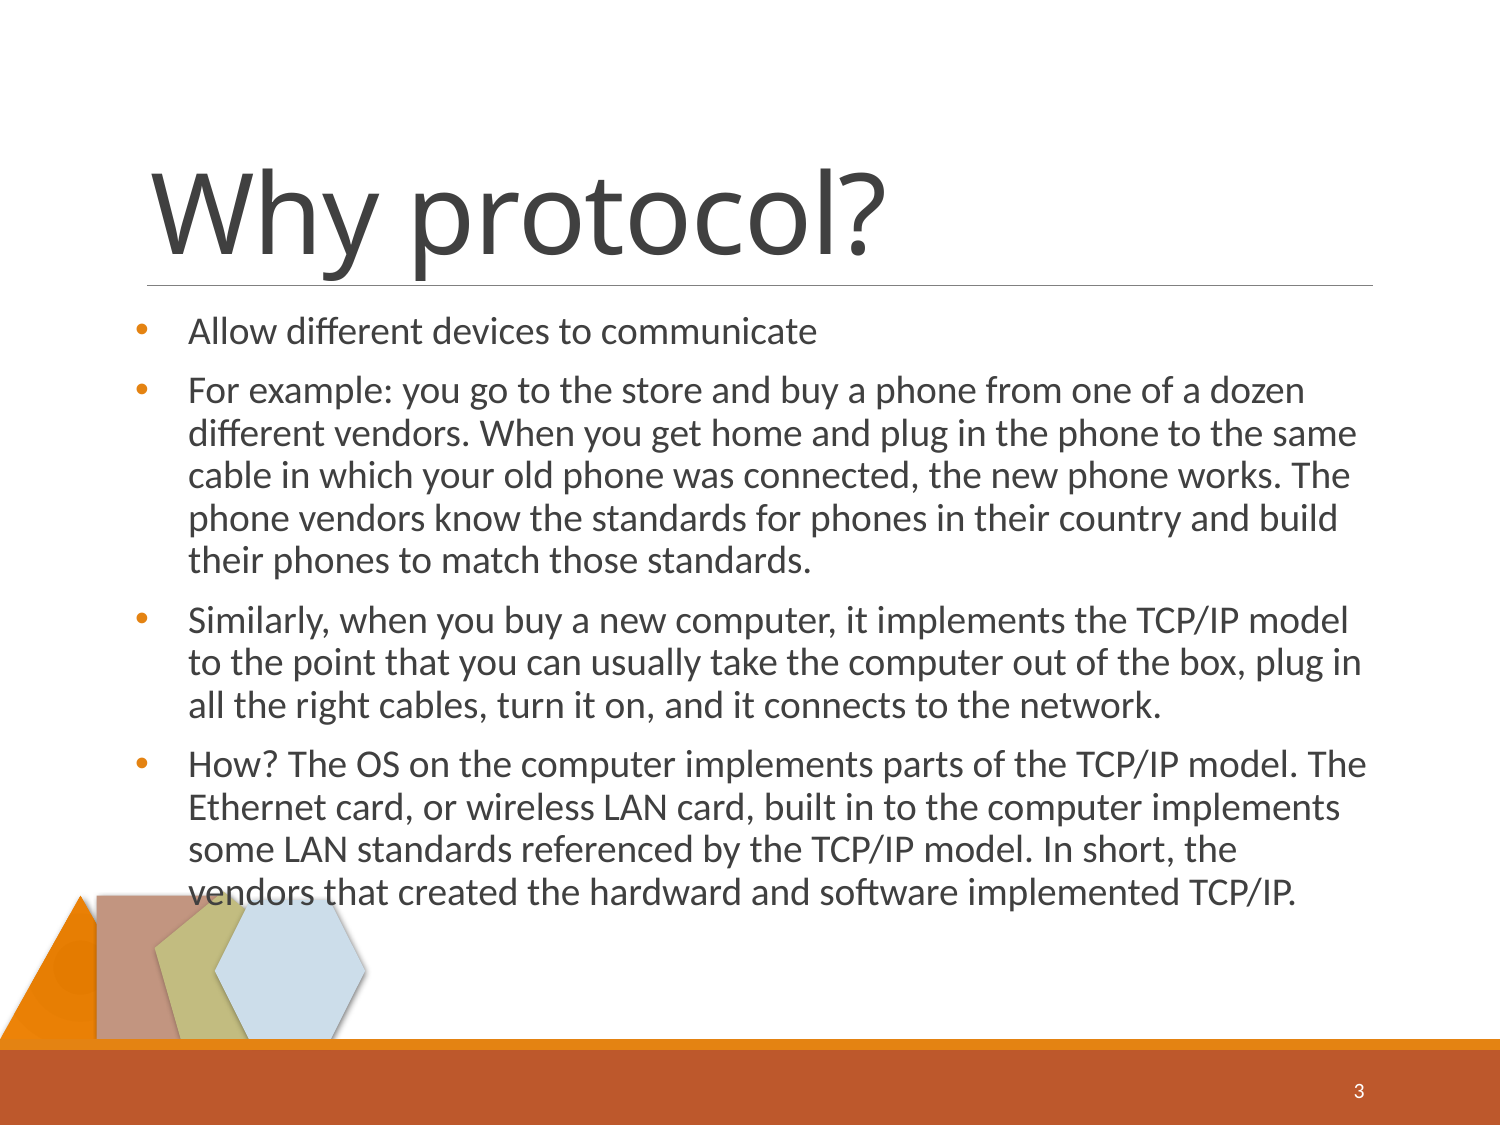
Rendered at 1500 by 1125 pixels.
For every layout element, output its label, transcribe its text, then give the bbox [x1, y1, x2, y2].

list Allow different devices to communicate For example: you go to the store and buy a phone from one of a dozen different vendors. When you get home and plug in the phone to the same cable in which your old phone was connected, the new phone works. The phone vendors know the standards for phones in their country and build their phones to match those standards. Similarly, when you buy a new computer, it implements the TCP/IP model to the point that you can usually take the computer out of the box, plug in all the right cables, turn it on, and it connects to the network. How? The OS on the computer implements parts of the TCP/IP model. The Ethernet card, or wireless LAN card, built in to the computer implements some LAN standards referenced by the TCP/IP model. In short, the vendors that created the hardward and software implemented TCP/IP. [135, 302, 1373, 963]
title Why protocol? [135, 47, 1373, 285]
slide_number 3 [1218, 1059, 1380, 1120]
